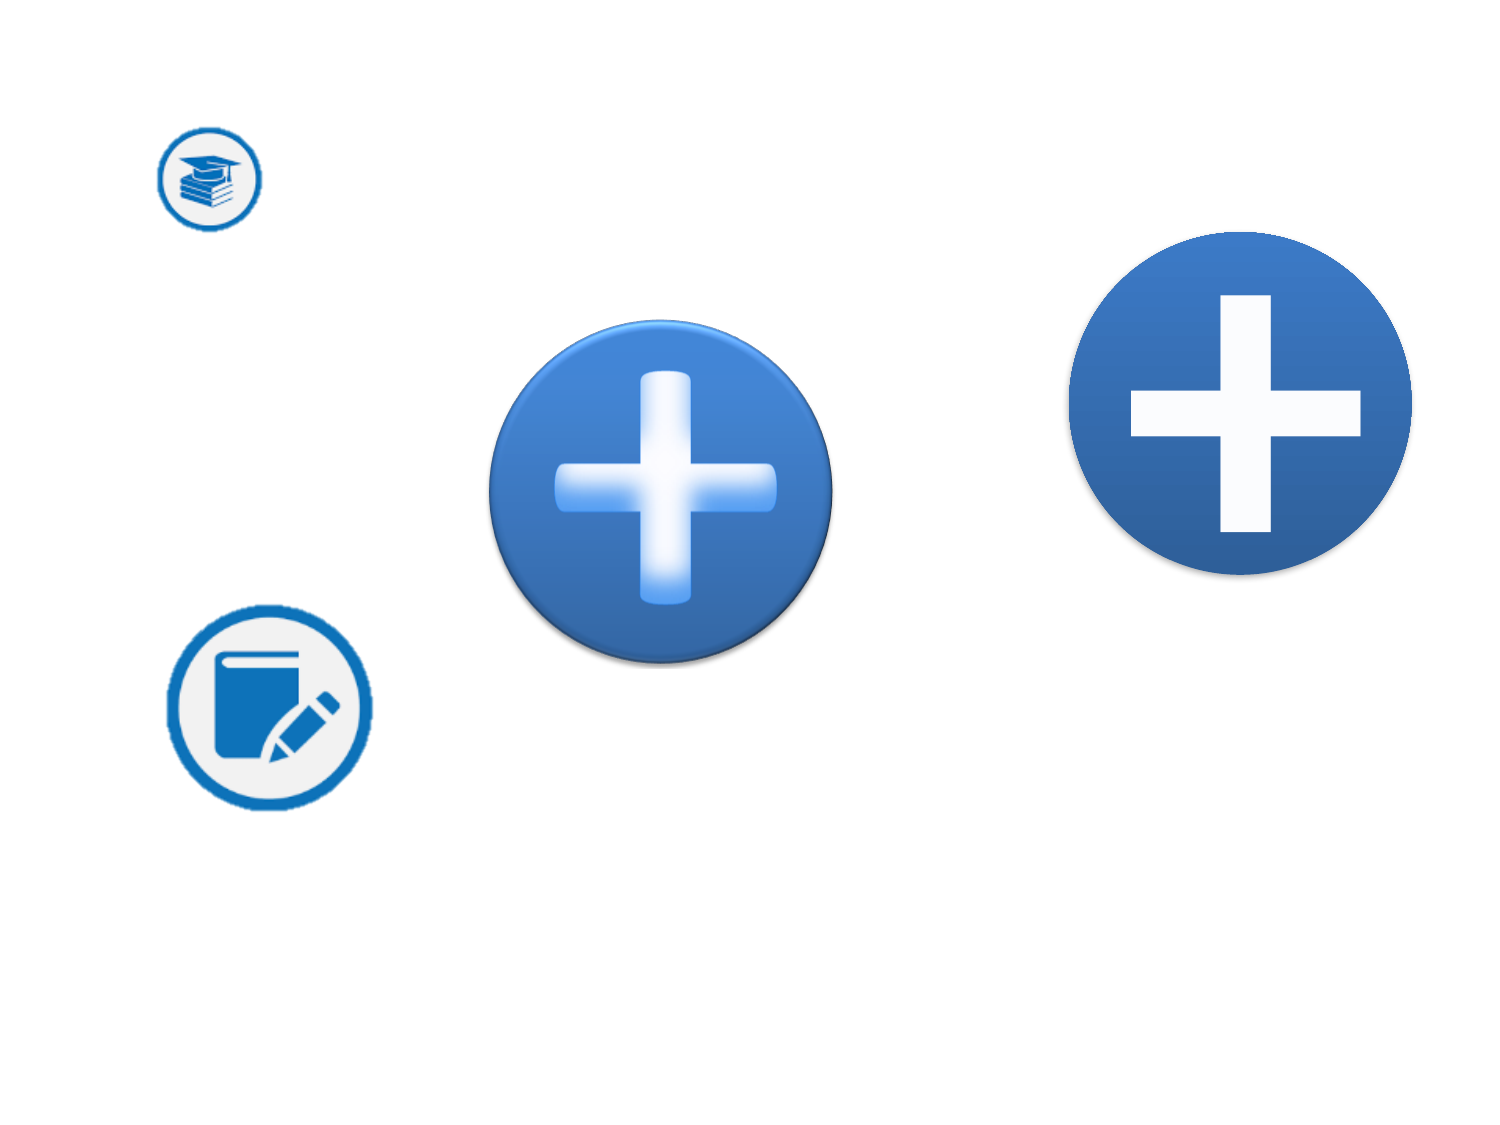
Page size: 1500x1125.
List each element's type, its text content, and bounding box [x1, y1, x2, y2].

picture [147, 117, 273, 243]
text_box [1068, 317, 1092, 490]
text_box [1400, 341, 1412, 466]
text_box + [1092, 66, 1400, 679]
picture [478, 310, 841, 669]
picture [147, 585, 394, 833]
